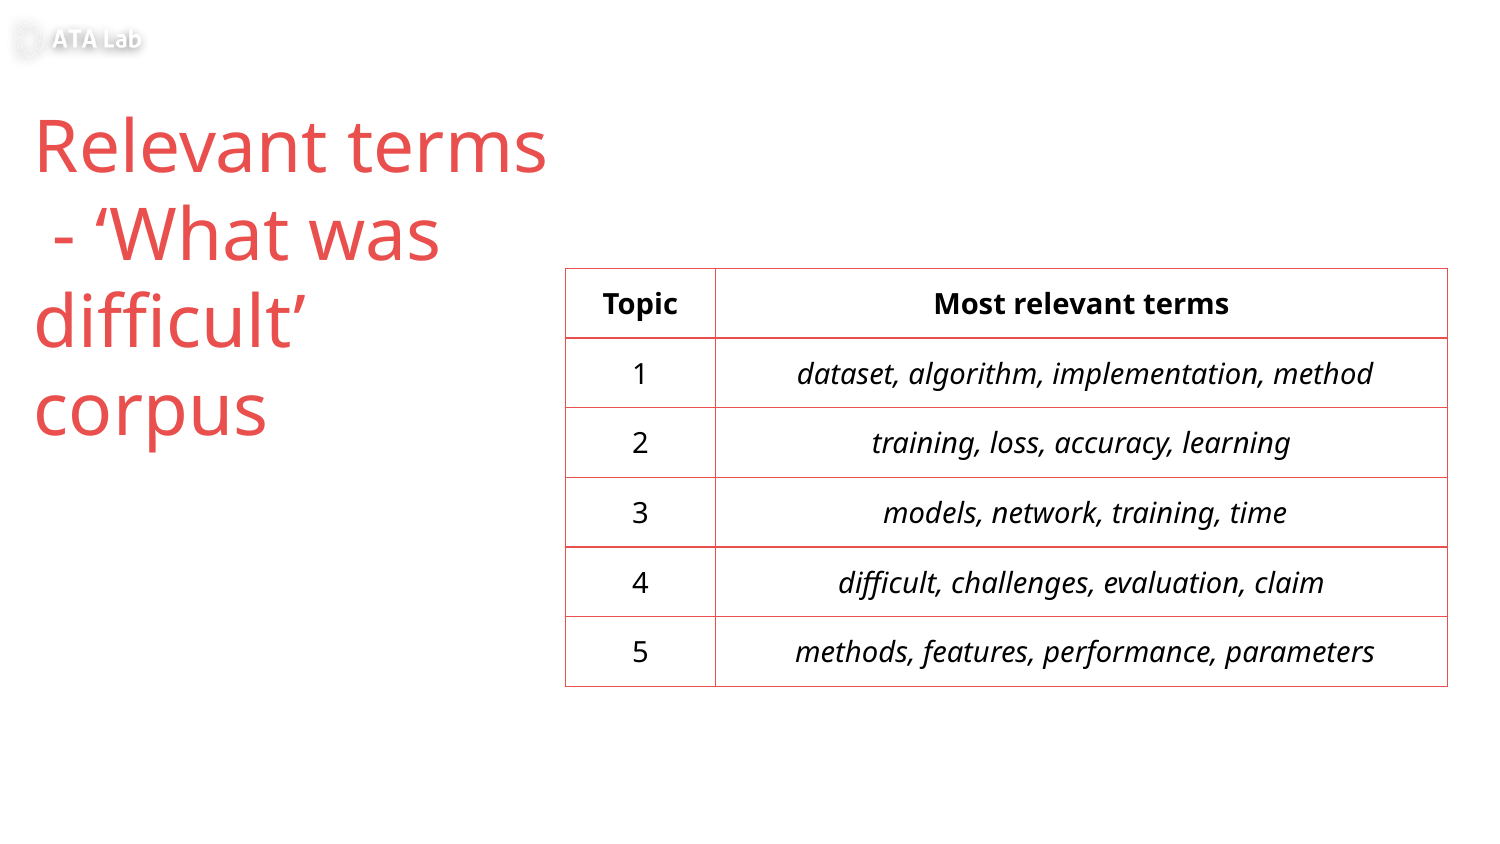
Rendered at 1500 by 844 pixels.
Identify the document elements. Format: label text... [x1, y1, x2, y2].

table_cell 2 [566, 408, 715, 477]
table_cell 3 [566, 478, 715, 546]
table_header Topic [566, 269, 715, 337]
table_cell 4 [566, 548, 715, 616]
picture [9, 14, 146, 62]
table_cell difficult, challenges, evaluation, claim [716, 548, 1447, 616]
table_cell methods, features, performance, parameters [716, 617, 1447, 686]
table_cell 1 [566, 339, 715, 407]
table_cell models, network, training, time [716, 478, 1447, 546]
title Relevant terms - ‘What was difficult’ corpus [19, 84, 566, 179]
table_header Most relevant terms [716, 269, 1447, 337]
table_cell 5 [566, 617, 715, 686]
table_cell dataset, algorithm, implementation, method [716, 339, 1447, 407]
table_cell training, loss, accuracy, learning [716, 408, 1447, 477]
